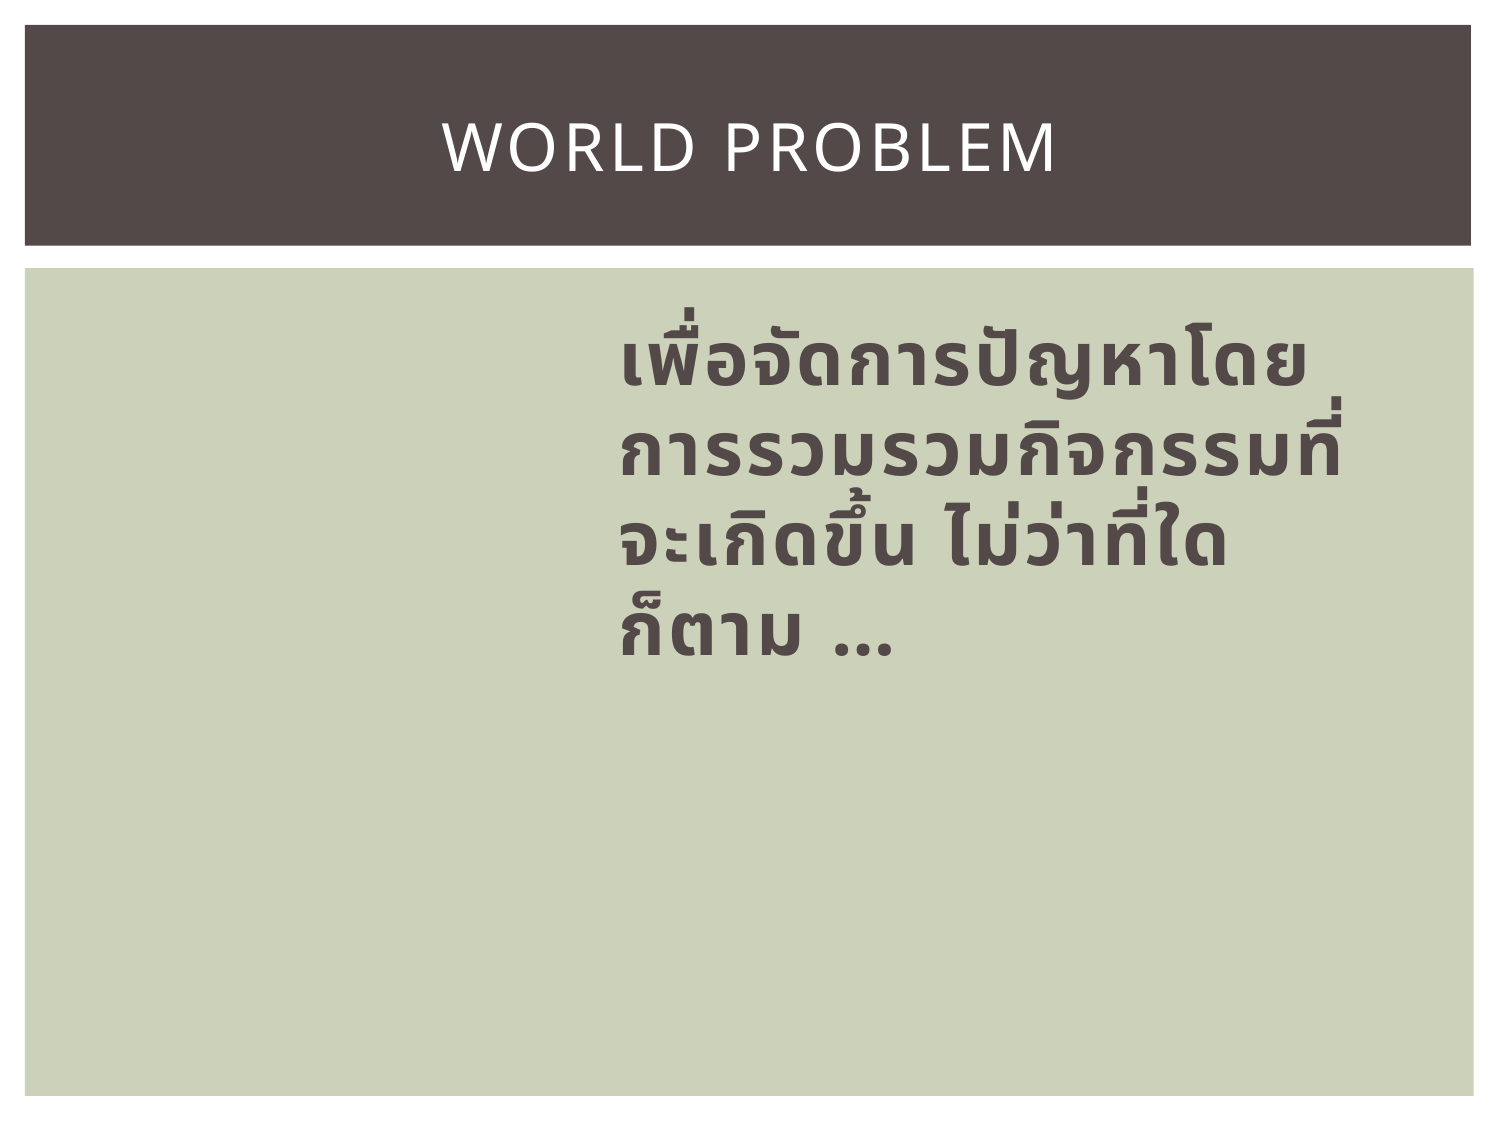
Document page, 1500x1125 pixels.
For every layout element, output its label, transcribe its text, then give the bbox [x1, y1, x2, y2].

list เพื่อจัดการปัญหาโดยการรวมรวมกิจกรรมที่จะเกิดขึ้น ไม่ว่าที่ใดก็ตาม … [596, 302, 1391, 752]
title World problem [62, 58, 1438, 232]
